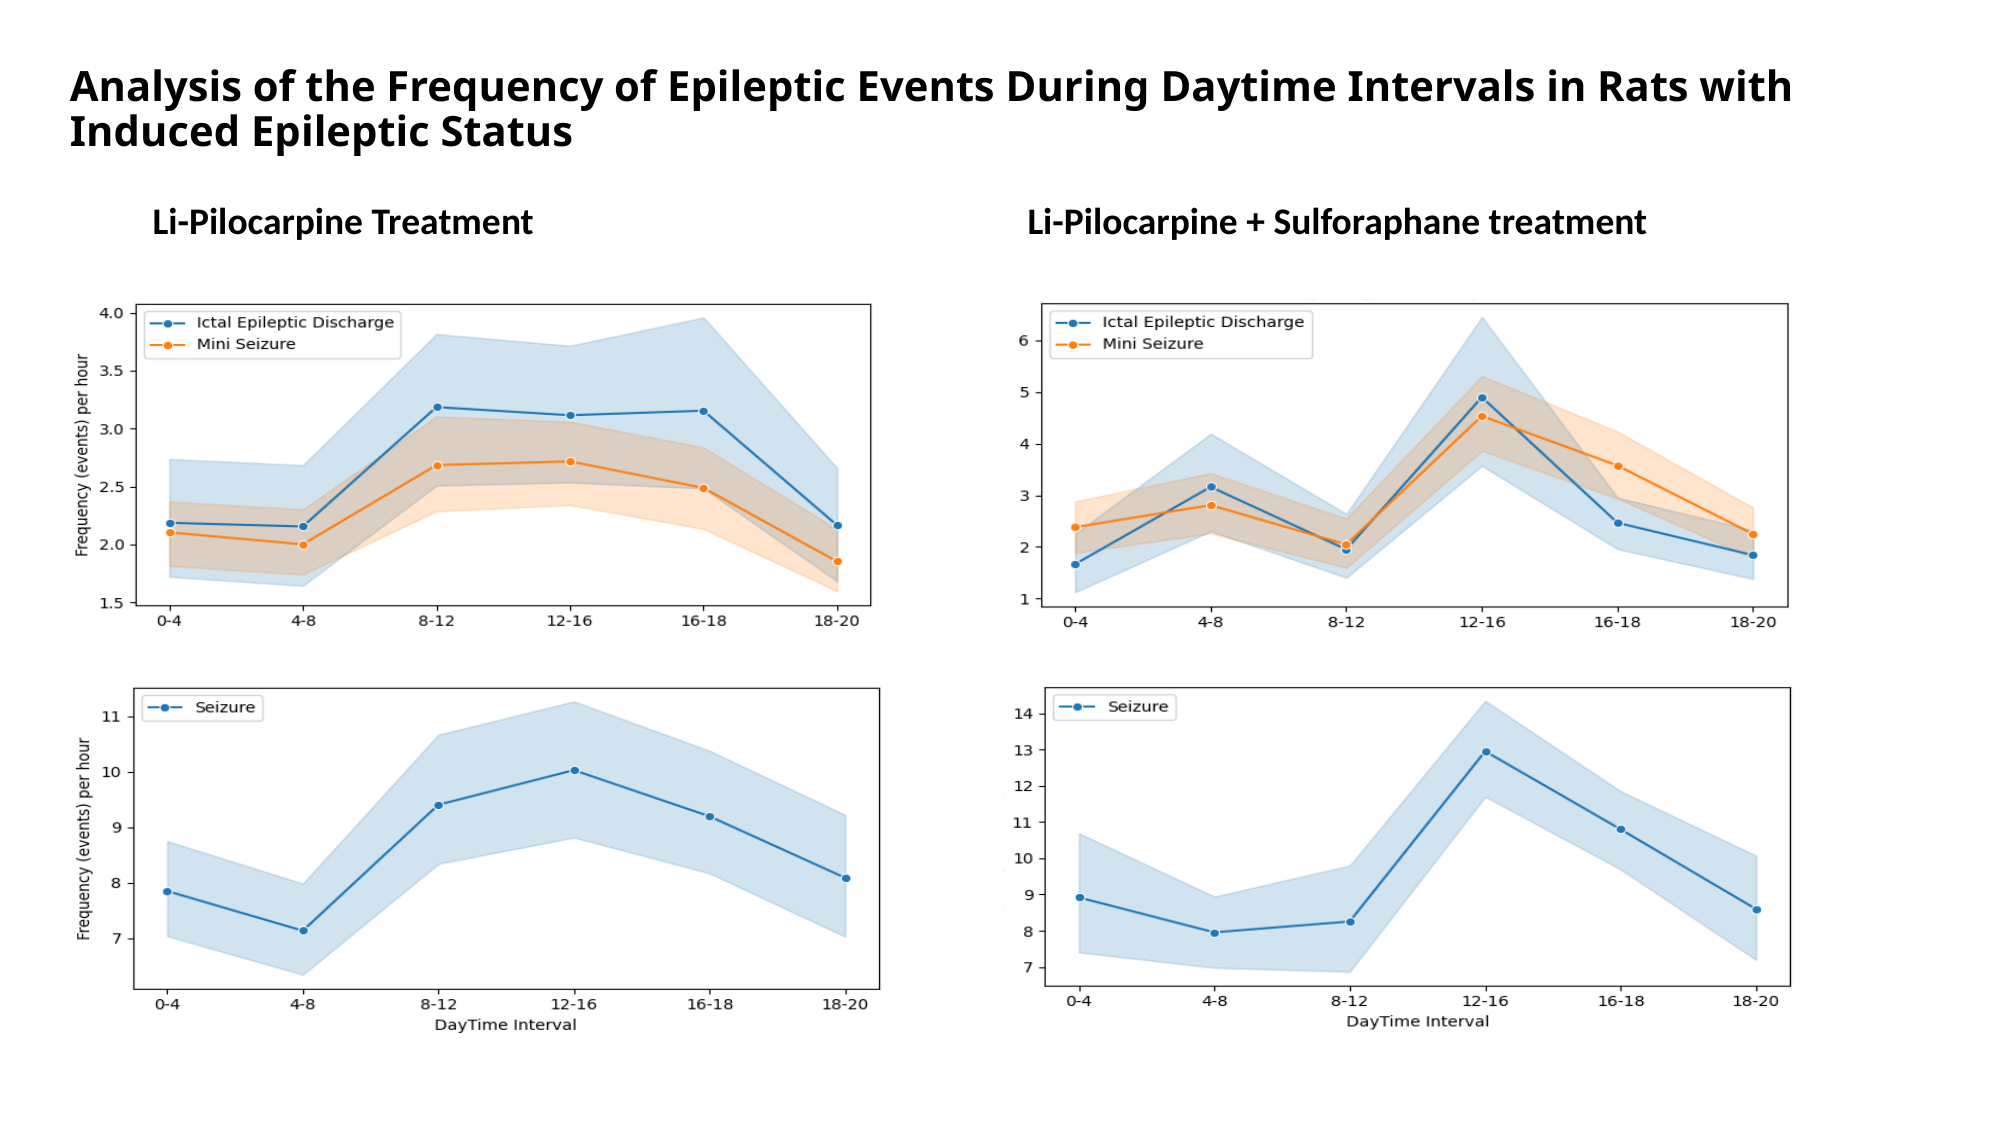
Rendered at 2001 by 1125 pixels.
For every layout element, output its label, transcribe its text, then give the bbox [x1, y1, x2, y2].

title Analysis of the Frequency of Epileptic Events During Daytime Intervals in Rats with Induced Epileptic Status [54, 47, 1909, 175]
picture [63, 684, 885, 1042]
picture [1003, 684, 1794, 1042]
list Li-Pilocarpine Treatment [137, 175, 984, 251]
picture [1014, 299, 1791, 636]
picture [54, 300, 875, 634]
list Li-Pilocarpine + Sulforaphane treatment [1012, 175, 1863, 251]
